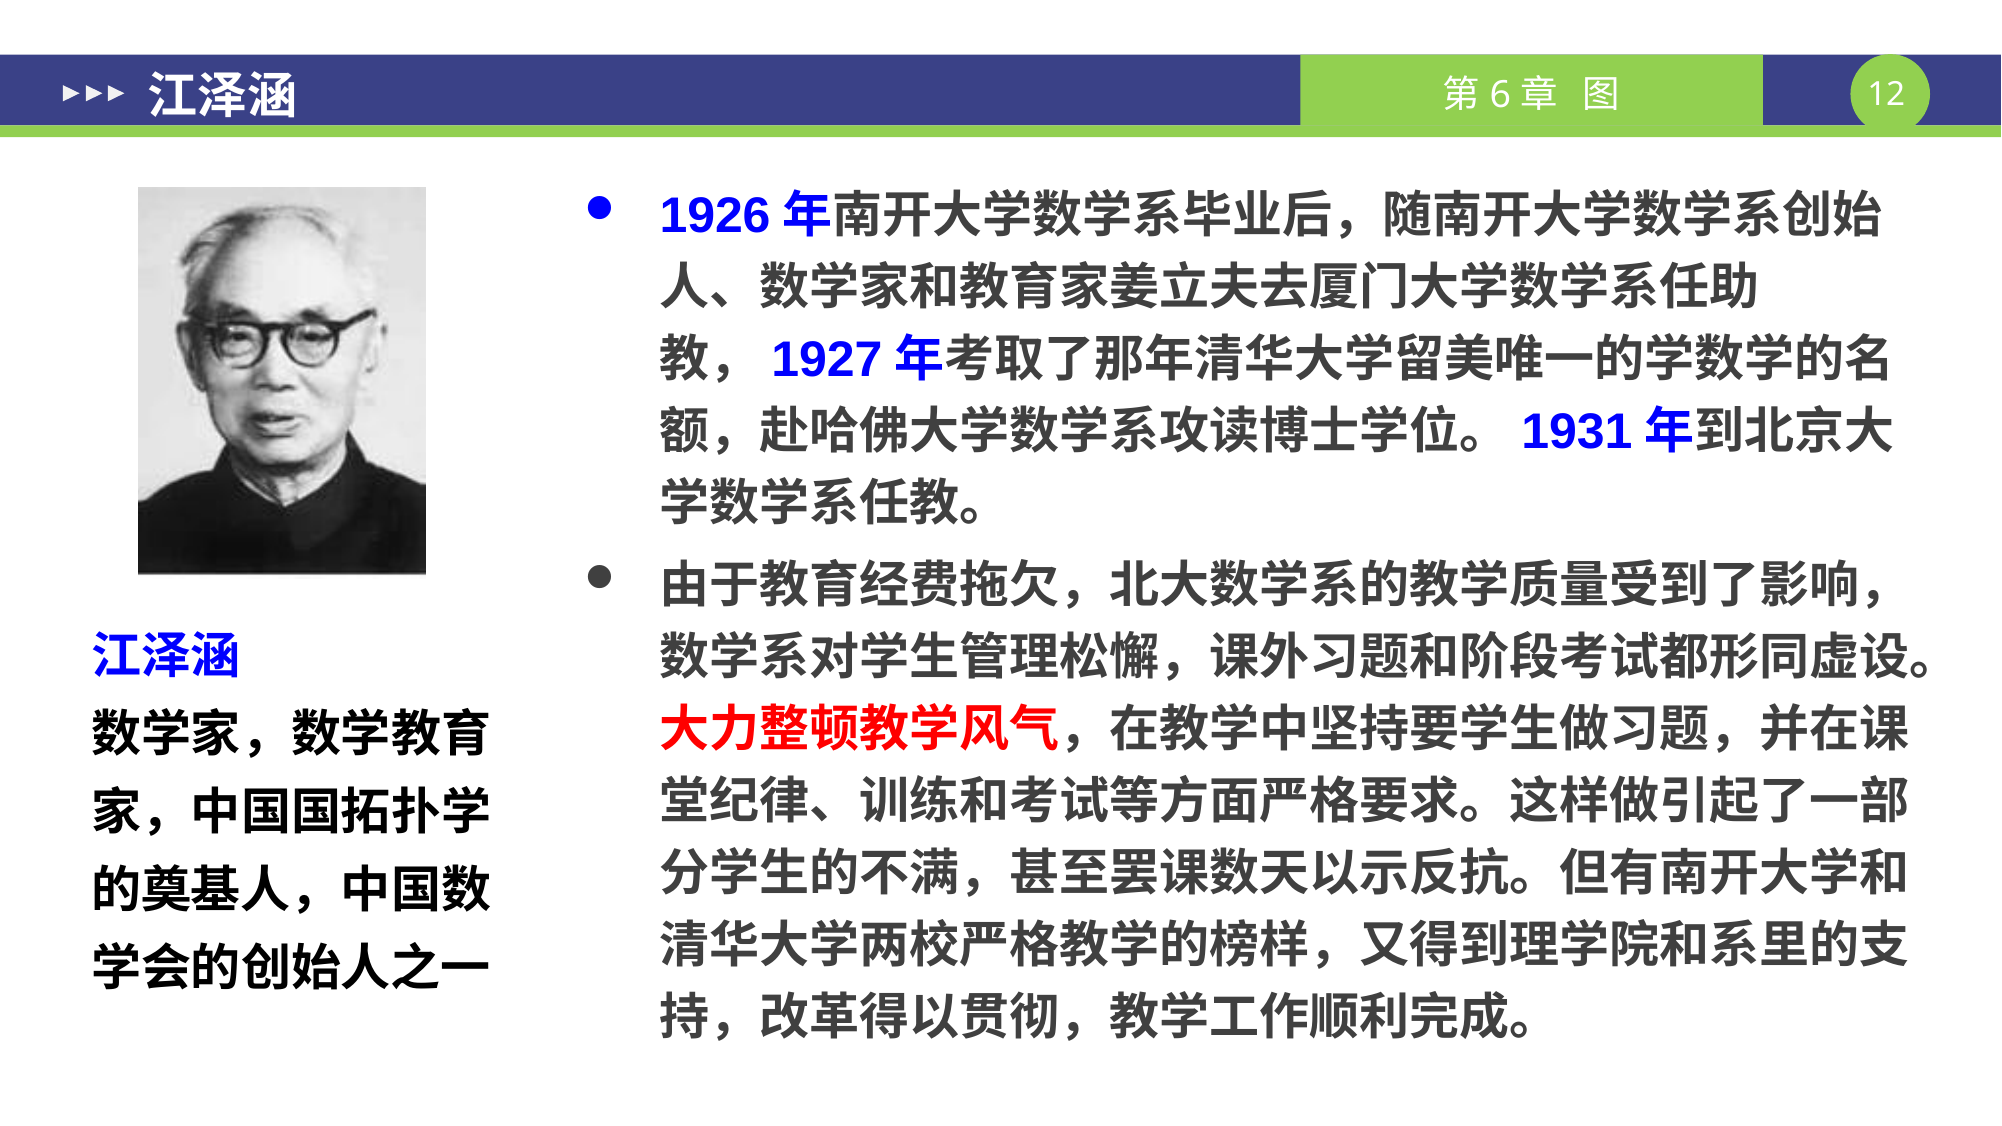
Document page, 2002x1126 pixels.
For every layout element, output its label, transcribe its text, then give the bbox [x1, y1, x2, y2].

text_box 江泽涵 数学家，数学教育家，中国国拓扑学的奠基人，中国数学会的创始人之一 [76, 598, 538, 1003]
picture [138, 187, 426, 579]
title 江泽涵 [127, 57, 1003, 129]
list 1926年南开大学数学系毕业后，随南开大学数学系创始人、数学家和教育家姜立夫去厦门大学数学系任助教，1927年考取了那年清华大学留美唯一的学数学的名额，赴哈佛大学数学系攻读博士学位。1931年到北京大学数学系任教。 由于教育经费拖欠，北大数学系的教学质量受到了影响，数学系对学生管理松懈，课外习题和阶段考试都形同虚设。大力整顿教学风气，在教学中坚持要学生做习题，并在课堂纪律、训练和考试等方面严格要求。这样做引起了一部分学生的不满，甚至罢课数天以示反抗。但有南开大学和清华大学两校严格教学的榜样，又得到理学院和系里的支持，改革得以贯彻，教学工作顺利完成。 [564, 160, 1938, 1073]
